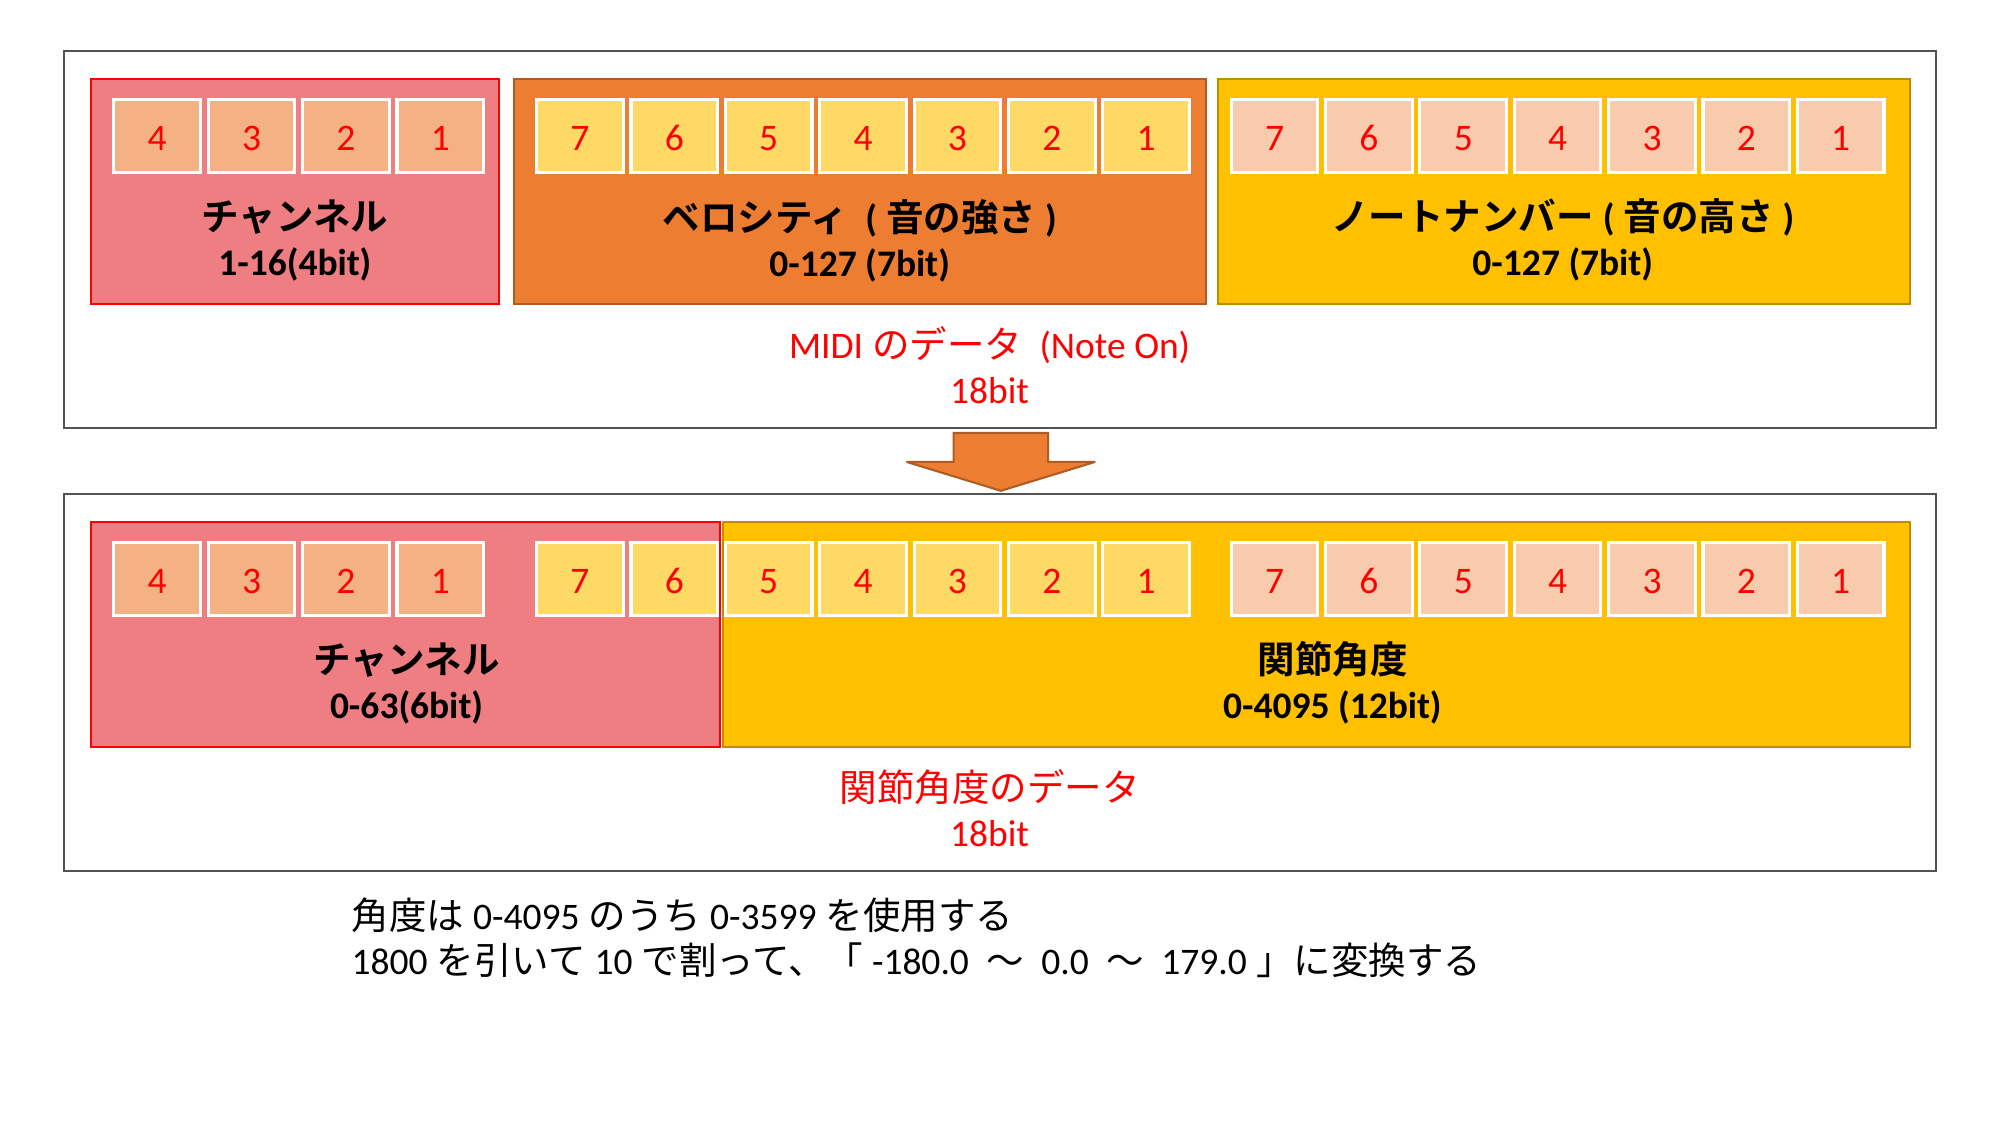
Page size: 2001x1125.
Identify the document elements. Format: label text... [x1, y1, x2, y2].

text_box [722, 521, 1911, 748]
text_box 7 [1230, 98, 1319, 174]
text_box 5 [1418, 541, 1508, 617]
text_box 4 [818, 98, 908, 174]
text_box 4 [1513, 541, 1602, 617]
text_box [1217, 78, 1911, 305]
text_box ベロシティ (音の強さ) 0-127 (7bit) [647, 186, 1072, 292]
text_box 4 [1513, 98, 1602, 174]
text_box [90, 521, 721, 748]
text_box 7 [535, 541, 625, 617]
text_box 関節角度のデータ 18bit [824, 756, 1155, 861]
text_box 4 [112, 98, 202, 174]
text_box 1 [395, 98, 485, 174]
text_box [906, 431, 1096, 492]
text_box 6 [629, 541, 719, 617]
text_box 6 [1324, 98, 1414, 174]
text_box 5 [724, 541, 814, 617]
text_box 3 [1607, 98, 1697, 174]
text_box 7 [1230, 541, 1319, 617]
text_box 5 [1418, 98, 1508, 174]
text_box [513, 78, 1207, 305]
text_box 3 [207, 98, 296, 174]
text_box ノートナンバー(音の高さ) 0-127 (7bit) [1316, 185, 1810, 290]
text_box チャンネル 0-63(6bit) [298, 628, 515, 733]
text_box 2 [301, 541, 391, 617]
text_box 1 [1101, 98, 1191, 174]
text_box 2 [1701, 98, 1791, 174]
text_box 3 [913, 98, 1002, 174]
text_box 6 [629, 98, 719, 174]
text_box 1 [1101, 541, 1191, 617]
text_box 2 [1007, 541, 1097, 617]
text_box 1 [1796, 541, 1886, 617]
text_box 3 [207, 541, 296, 617]
text_box 5 [724, 98, 814, 174]
text_box 3 [913, 541, 1002, 617]
text_box 1 [1796, 98, 1886, 174]
text_box 3 [1607, 541, 1697, 617]
text_box [63, 50, 1937, 429]
text_box [63, 493, 1937, 872]
text_box 4 [818, 541, 908, 617]
text_box [90, 78, 500, 305]
text_box 4 [112, 541, 202, 617]
text_box 7 [535, 98, 625, 174]
text_box 2 [1007, 98, 1097, 174]
text_box 6 [1324, 541, 1414, 617]
text_box チャンネル 1-16(4bit) [186, 185, 403, 290]
text_box MIDIのデータ (Note On) 18bit [774, 313, 1205, 418]
text_box 関節角度 0-4095 (12bit) [1208, 628, 1457, 733]
text_box 2 [1701, 541, 1791, 617]
text_box 角度は0-4095のうち0-3599を使用する 1800を引いて10で割って、「-180.0 ～ 0.0 ～ 179.0」に変換する [336, 884, 1496, 989]
text_box 1 [395, 541, 485, 617]
text_box 2 [301, 98, 391, 174]
